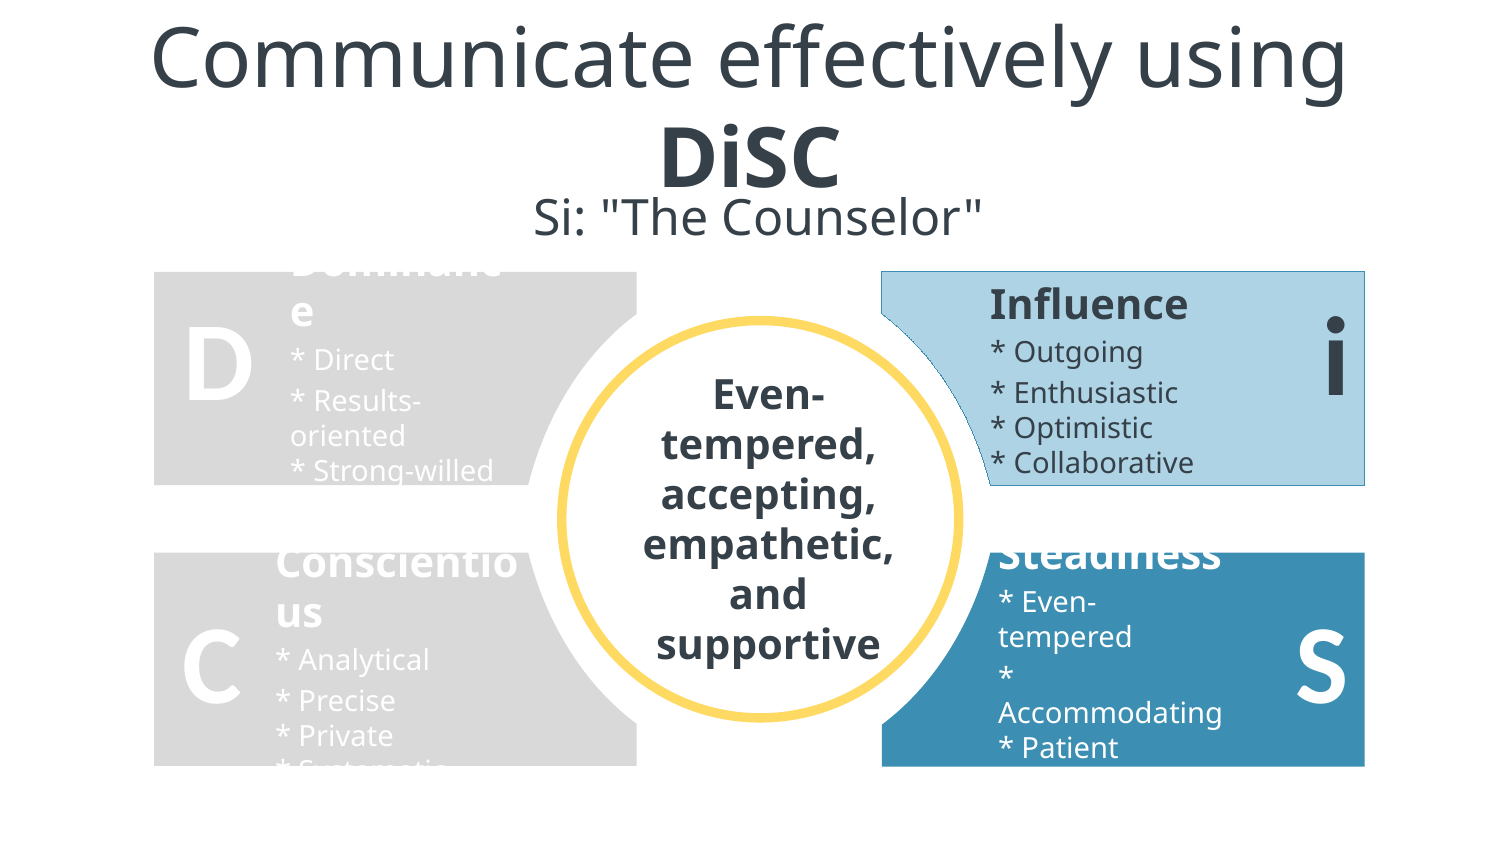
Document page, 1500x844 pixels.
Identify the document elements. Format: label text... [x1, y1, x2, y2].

title Communicate effectively using DiSC [50, 33, 1450, 175]
text_box Conscientious * Analytical * Precise * Private * Systematic [260, 554, 544, 769]
text_box [154, 271, 274, 486]
text_box [154, 552, 529, 766]
text_box [544, 600, 637, 766]
text_box [561, 387, 612, 652]
text_box Even-tempered, accepting, empathetic, and supportive [612, 351, 925, 685]
text_box D [168, 280, 275, 431]
text_box [881, 578, 983, 767]
text_box S [1257, 584, 1364, 734]
text_box C [168, 583, 260, 734]
text_box i [1258, 275, 1365, 426]
text_box Dominance * Direct * Results-oriented * Strong-willed * Forceful [274, 271, 537, 486]
text_box [989, 552, 1365, 767]
text_box [990, 271, 1365, 486]
text_box Si: "The Counselor" [154, 178, 1364, 254]
text_box [654, 320, 866, 351]
text_box [925, 408, 959, 631]
text_box [881, 271, 975, 439]
text_box Influence * Outgoing * Enthusiastic * Optimistic * Collaborative [975, 271, 1238, 485]
text_box [650, 685, 870, 718]
text_box Steadiness * Even-tempered * Accommodating * Patient * Tactful [983, 556, 1246, 771]
text_box [537, 271, 637, 456]
